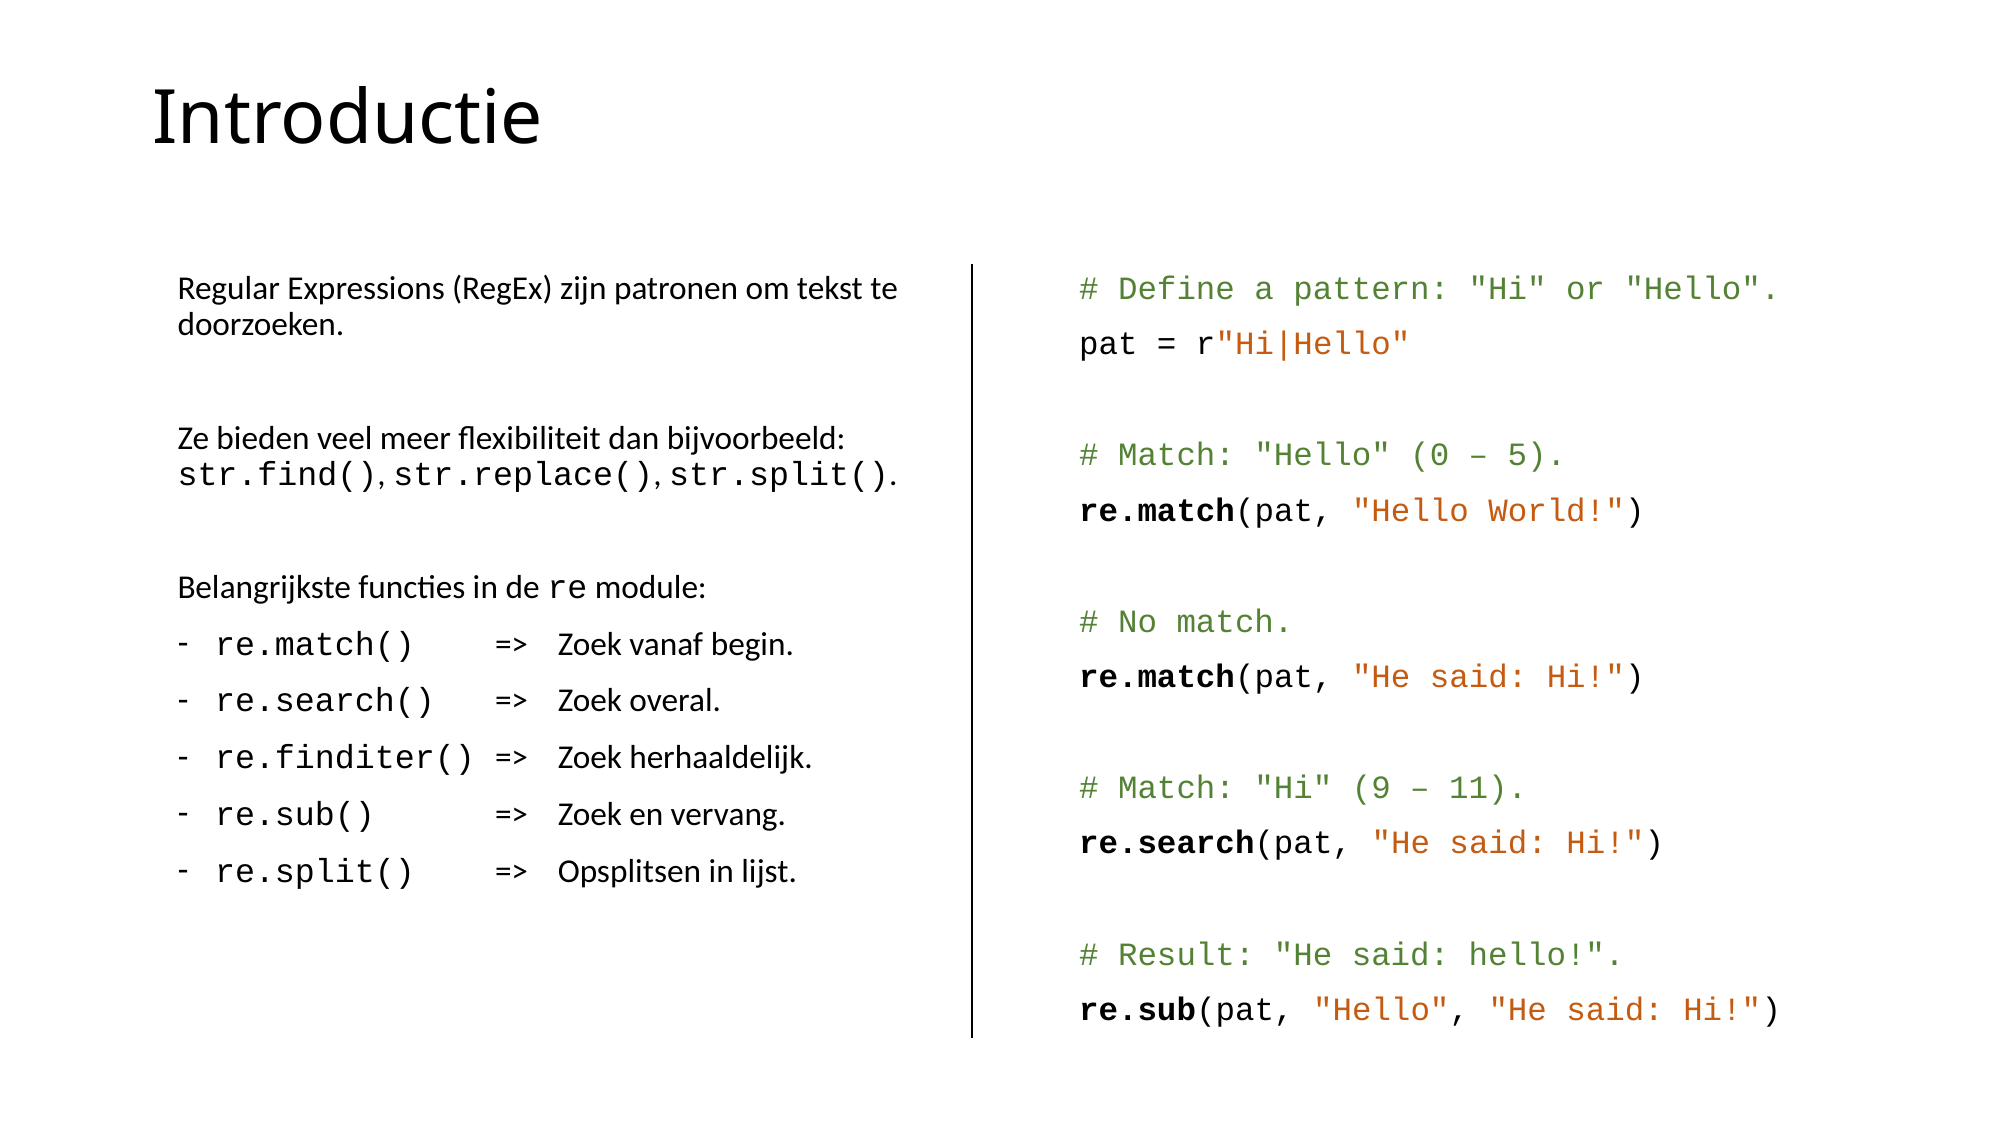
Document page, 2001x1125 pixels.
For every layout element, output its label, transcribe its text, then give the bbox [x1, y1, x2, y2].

text_box Regular Expressions (RegEx) zijn patronen om tekst te doorzoeken. Ze bieden veel meer flexibiliteit dan bijvoorbeeld: str.find(), str.replace(), str.split(). Belangrijkste functies in de re module: re.match() => Zoek vanaf begin. re.search() => Zoek overal. re.finditer() => Zoek herhaaldelijk. re.sub() => Zoek en vervang. re.split() => Opsplitsen in lijst. [162, 263, 936, 1039]
text_box # Define a pattern: "Hi" or "Hello". pat = r"Hi|Hello" # Match: "Hello" (0 – 5). re.match(pat, "Hello World!") # No match. re.match(pat, "He said: Hi!") # Match: "Hi" (9 – 11). re.search(pat, "He said: Hi!") # Result: "He said: hello!". re.sub(pat, "Hello", "He said: Hi!") [1064, 263, 1901, 1039]
title Introductie [137, 59, 1863, 178]
